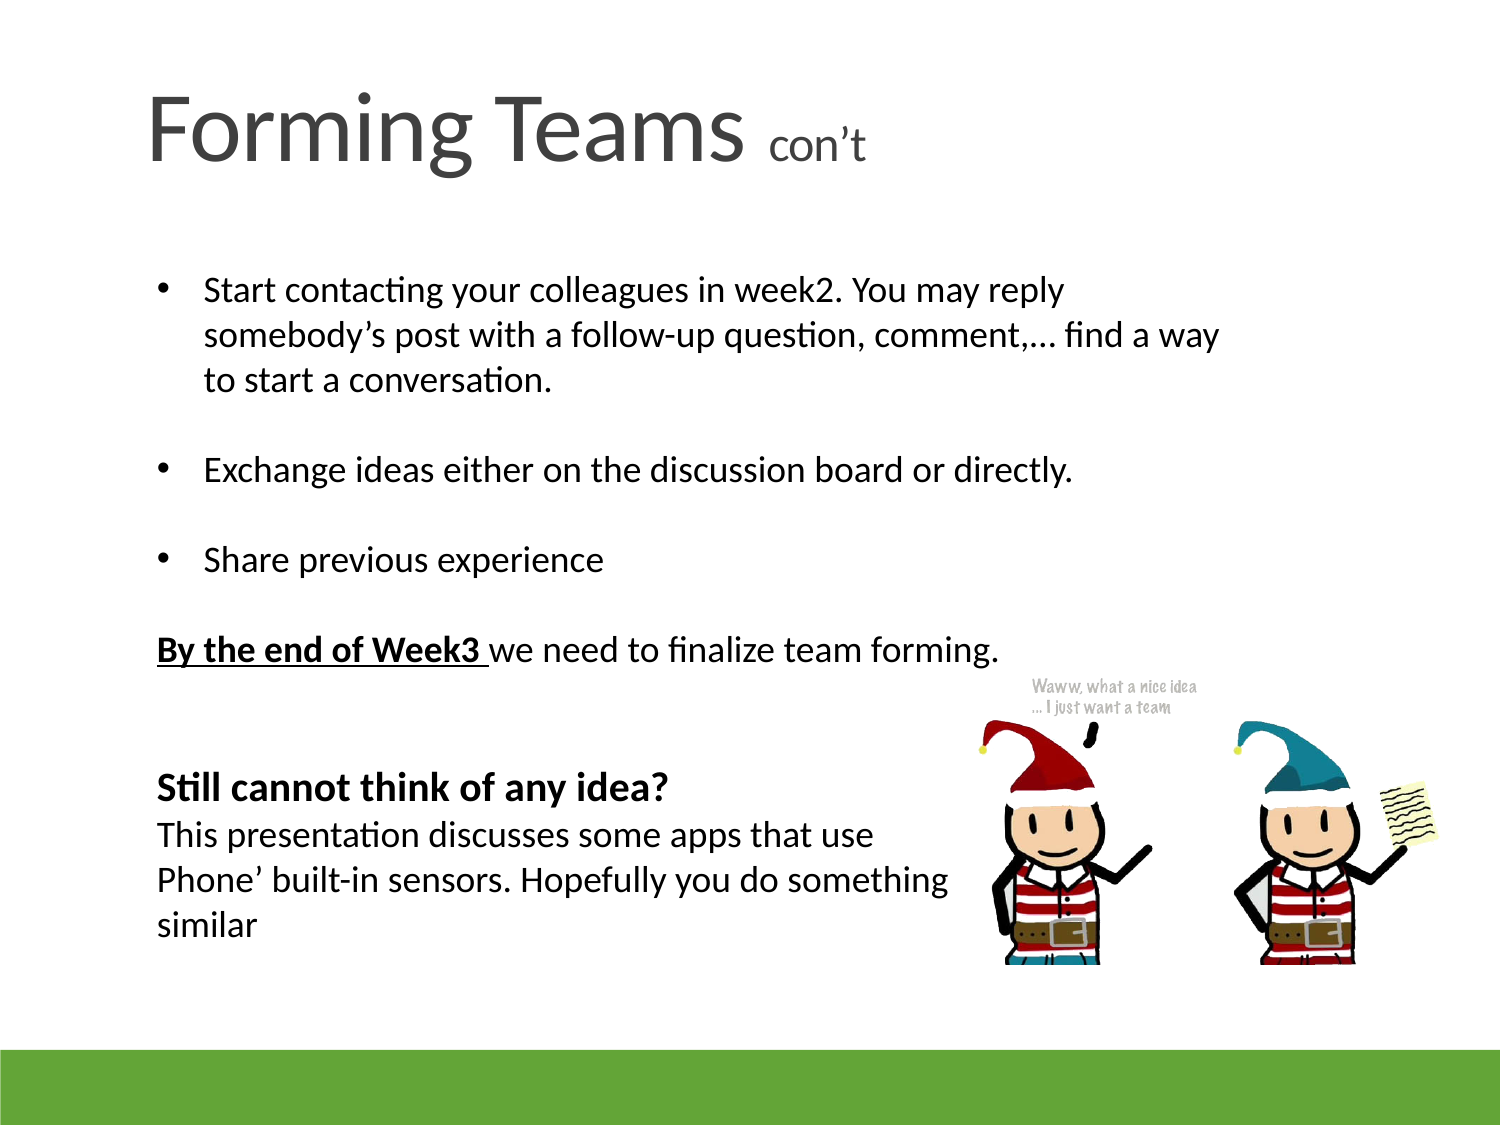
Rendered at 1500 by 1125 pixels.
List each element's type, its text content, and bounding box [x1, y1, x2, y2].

picture [885, 646, 1500, 965]
text_box Start contacting your colleagues in week2. You may reply somebody’s post with a follow-up question, comment,… find a way to start a conversation. Exchange ideas either on the discussion board or directly. Share previous experience By the end of Week3 we need to finalize team forming. Still cannot think of any idea? This presentation discusses some apps that use Phone’ built-in sensors. Hopefully you do something similar [142, 212, 1262, 953]
title Forming Teams con’t [131, 43, 1369, 190]
